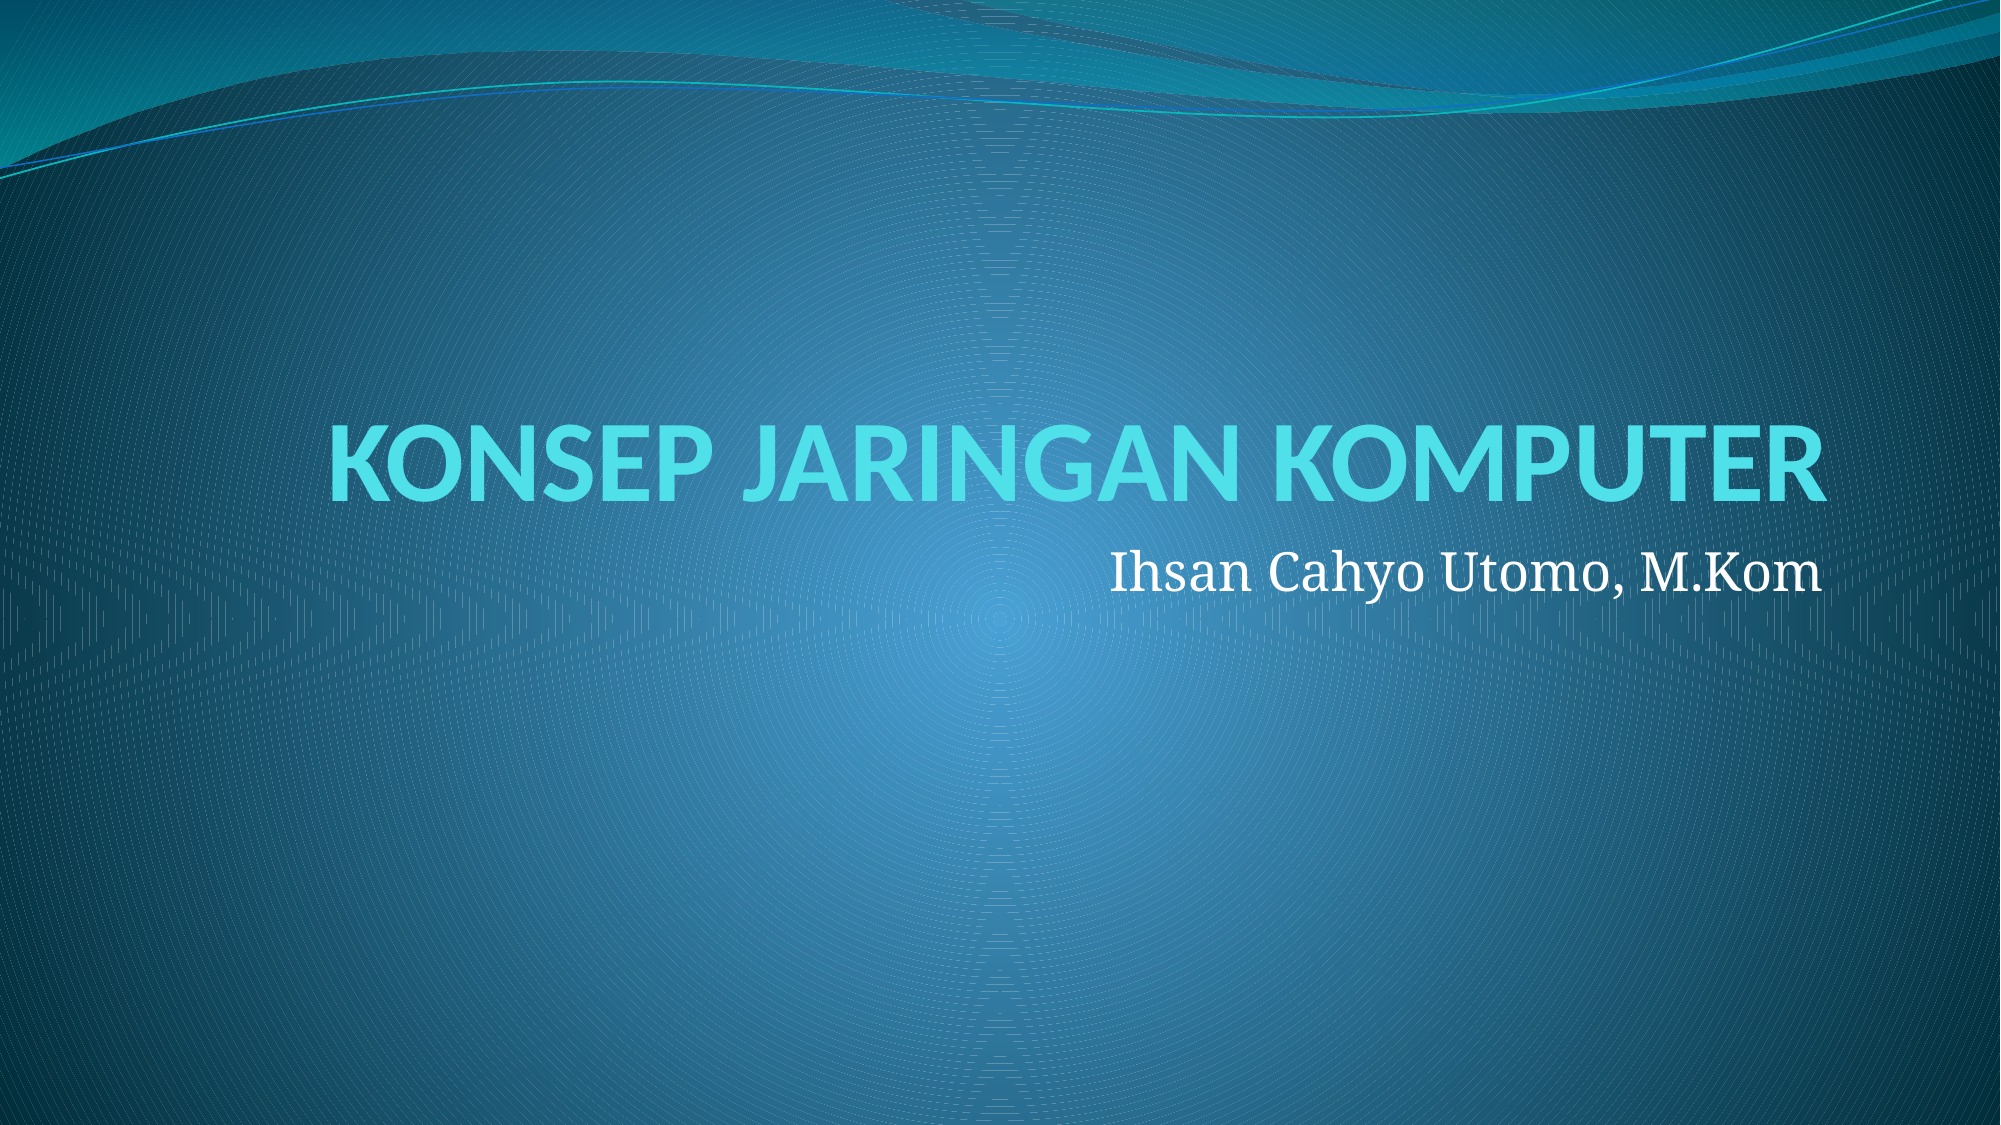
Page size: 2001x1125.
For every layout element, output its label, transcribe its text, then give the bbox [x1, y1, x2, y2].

subtitle Ihsan Cahyo Utomo, M.Kom [116, 529, 1835, 818]
title KONSEP JARINGAN KOMPUTER [116, 224, 1834, 525]
